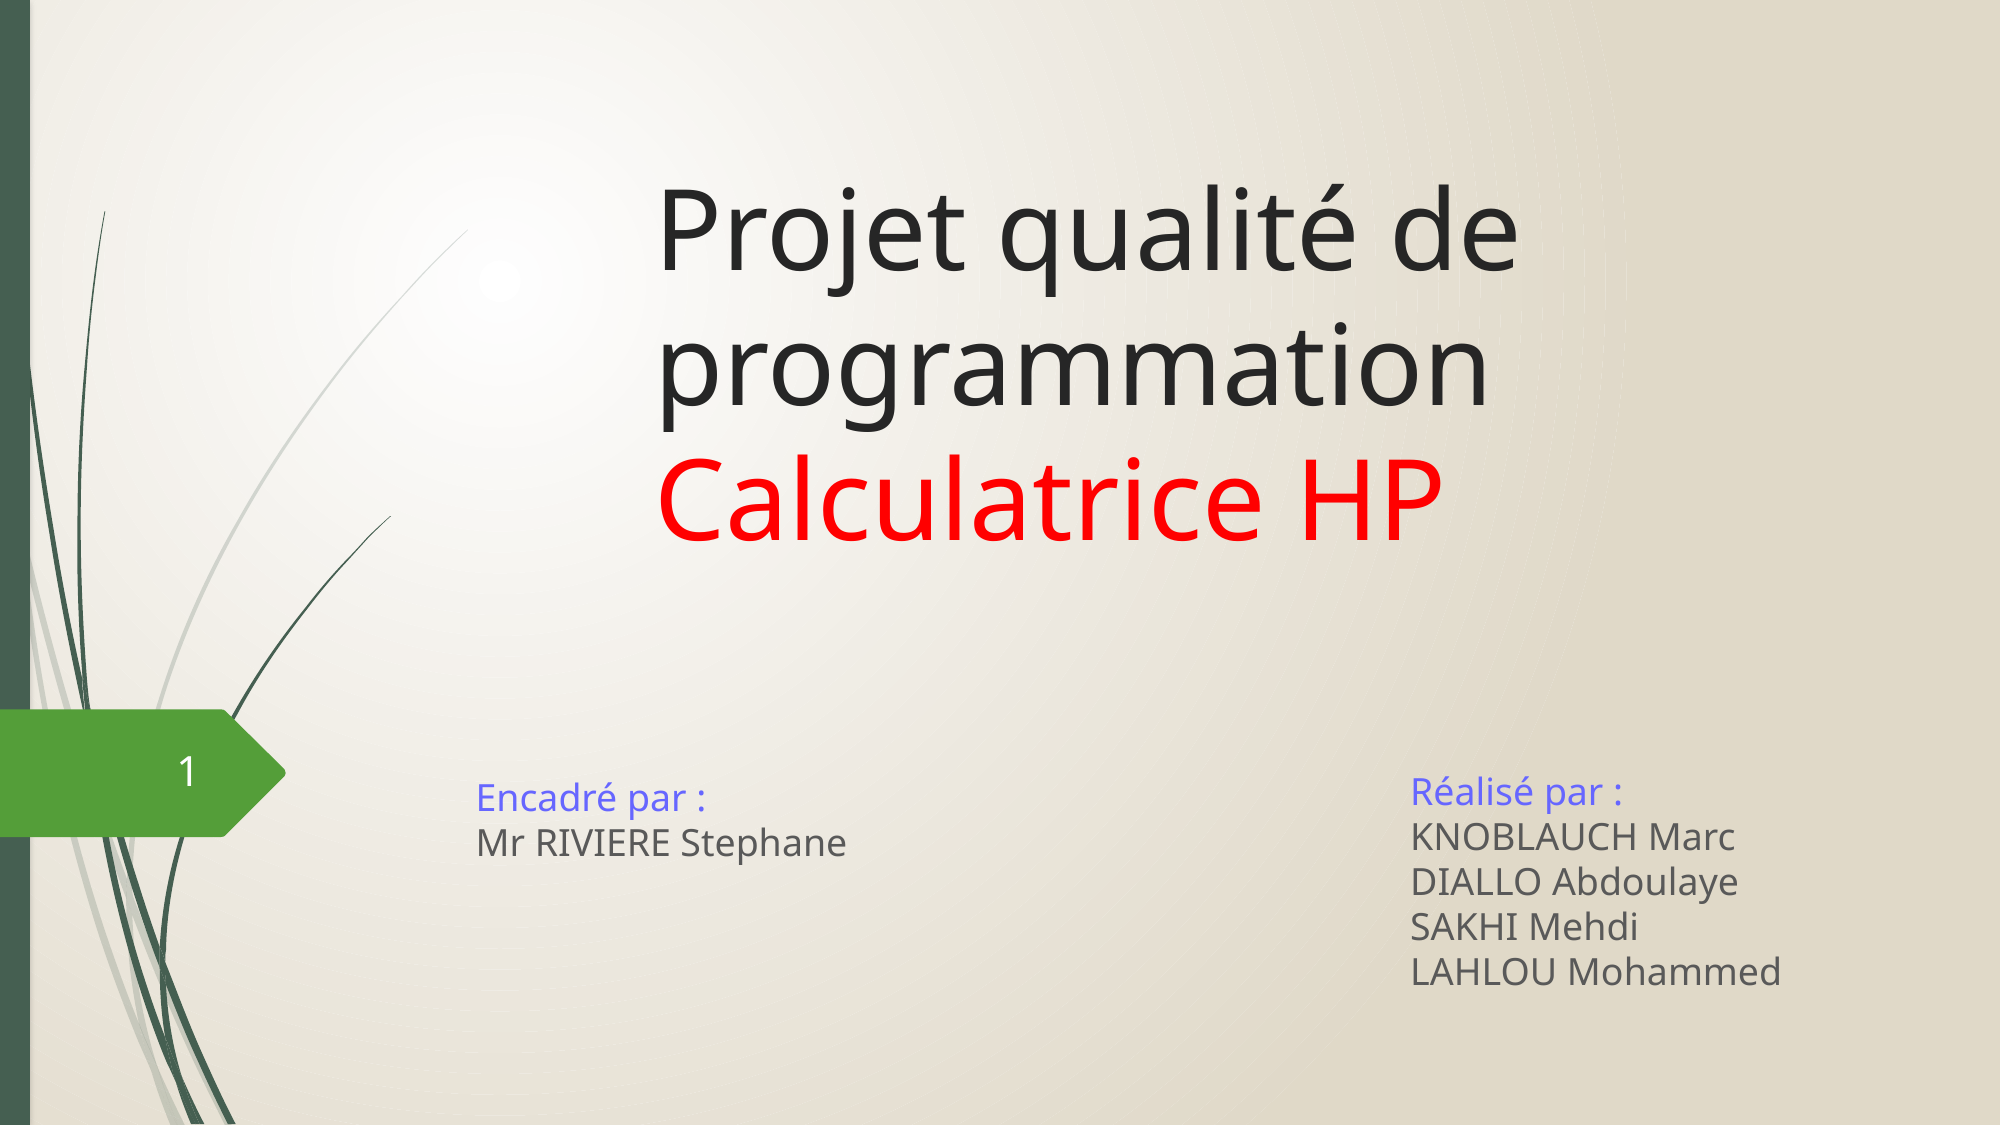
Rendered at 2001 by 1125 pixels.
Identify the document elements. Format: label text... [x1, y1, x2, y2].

text_box Encadré par : Mr RIVIERE Stephane [475, 774, 920, 905]
slide_number 1 [87, 743, 216, 803]
text_box Réalisé par : KNOBLAUCH Marc DIALLO Abdoulaye SAKHI Mehdi LAHLOU Mohammed [1410, 783, 1803, 994]
title Projet qualité de programmation Calculatrice HP [639, 116, 1607, 571]
